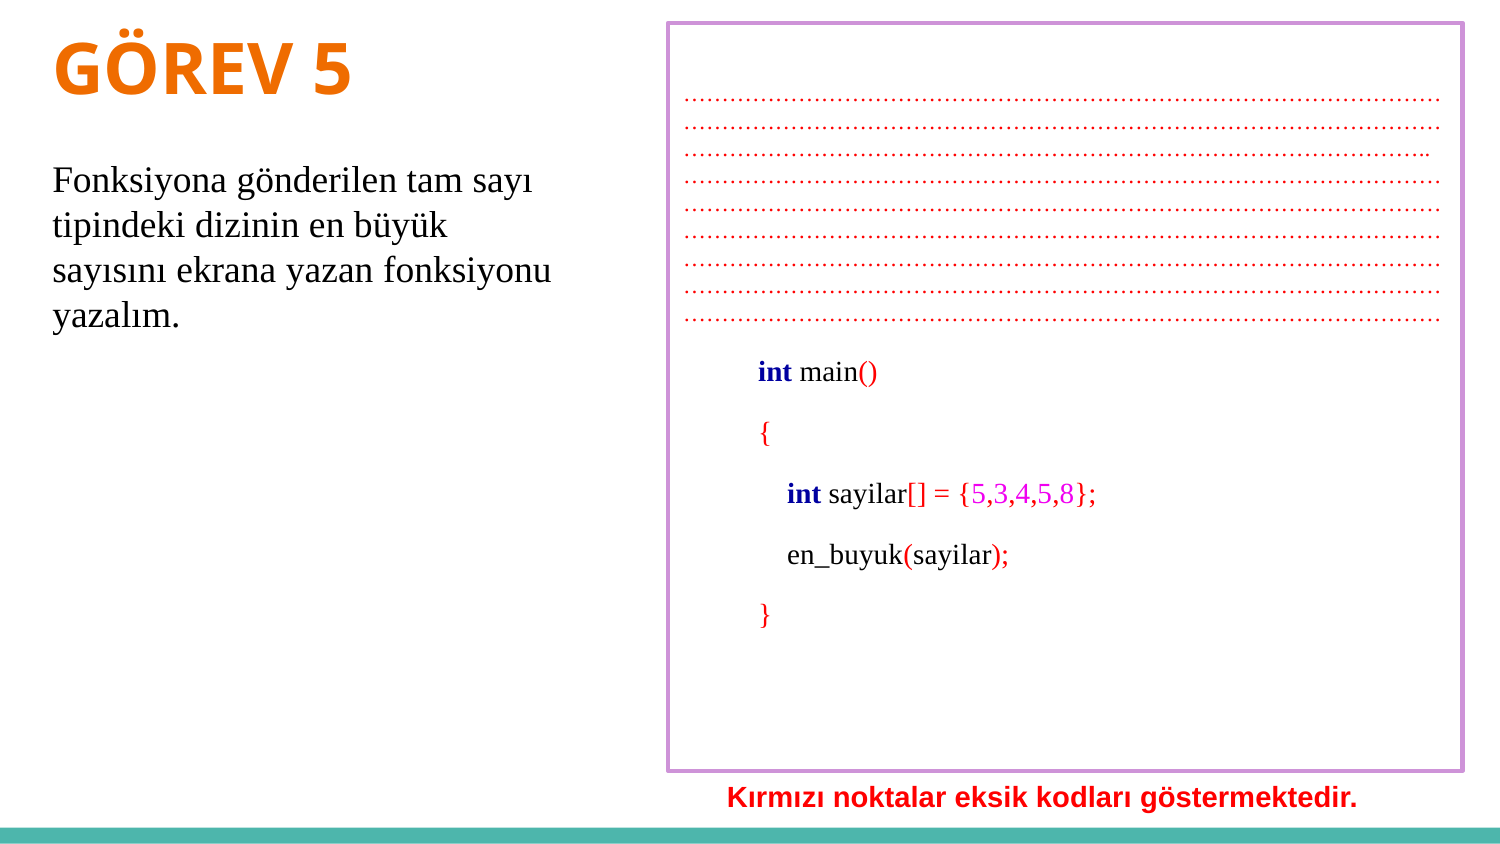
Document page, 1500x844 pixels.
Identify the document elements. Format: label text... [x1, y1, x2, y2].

text_box Kırmızı noktalar eksik kodları göstermektedir. [712, 770, 1374, 821]
text_box Fonksiyona gönderilen tam sayı tipindeki dizinin en büyük sayısını ekrana yazan fonksiyonu yazalım. [37, 147, 585, 343]
text_box ……………………………………………………………………………………………………………………………………………………………………………………………………………………………………………………………………..……………………………………………………………………………………………………………………………………………………………………………………………………………………………………………………………………………………………………………………………………………………………………………………………………………………………………………………………………………………………………………………………………………… int main() { int sayilar[] = {5,3,4,5,8}; en_buyuk(sayilar); } [666, 21, 1465, 773]
title GÖREV 5 [37, 8, 1436, 125]
